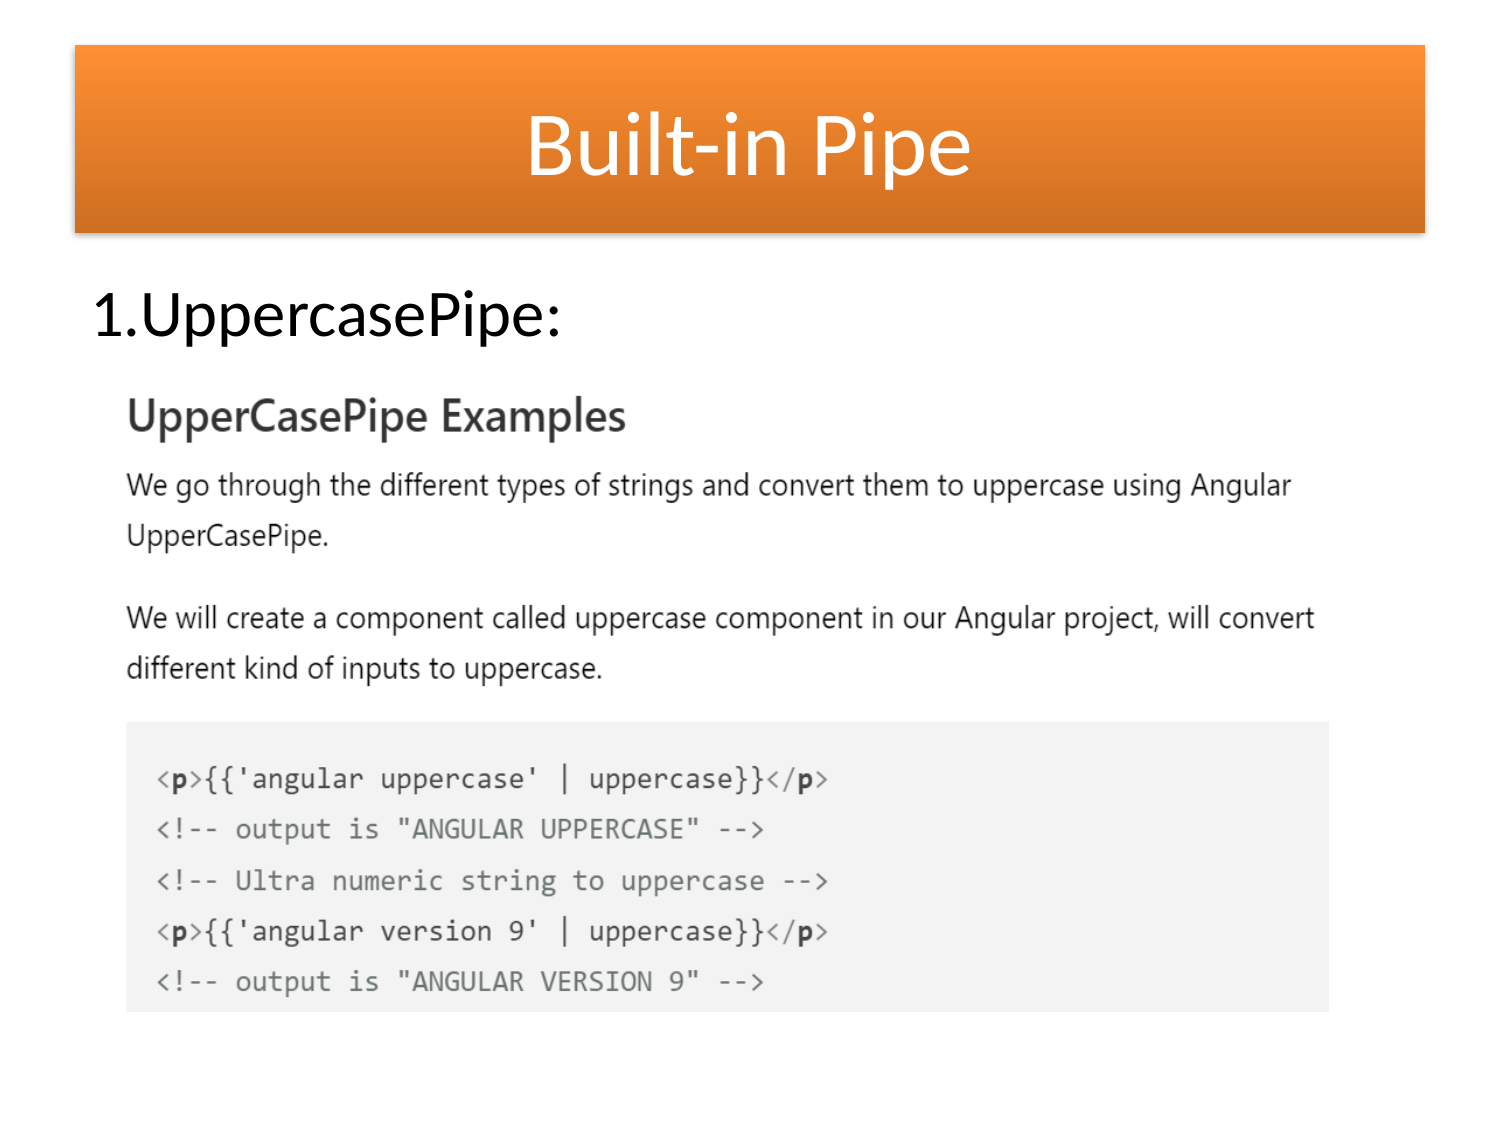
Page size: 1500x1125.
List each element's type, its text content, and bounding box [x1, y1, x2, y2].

picture [123, 385, 1329, 1012]
list 1.UppercasePipe: [75, 262, 1425, 374]
title Built-in Pipe [75, 45, 1425, 233]
